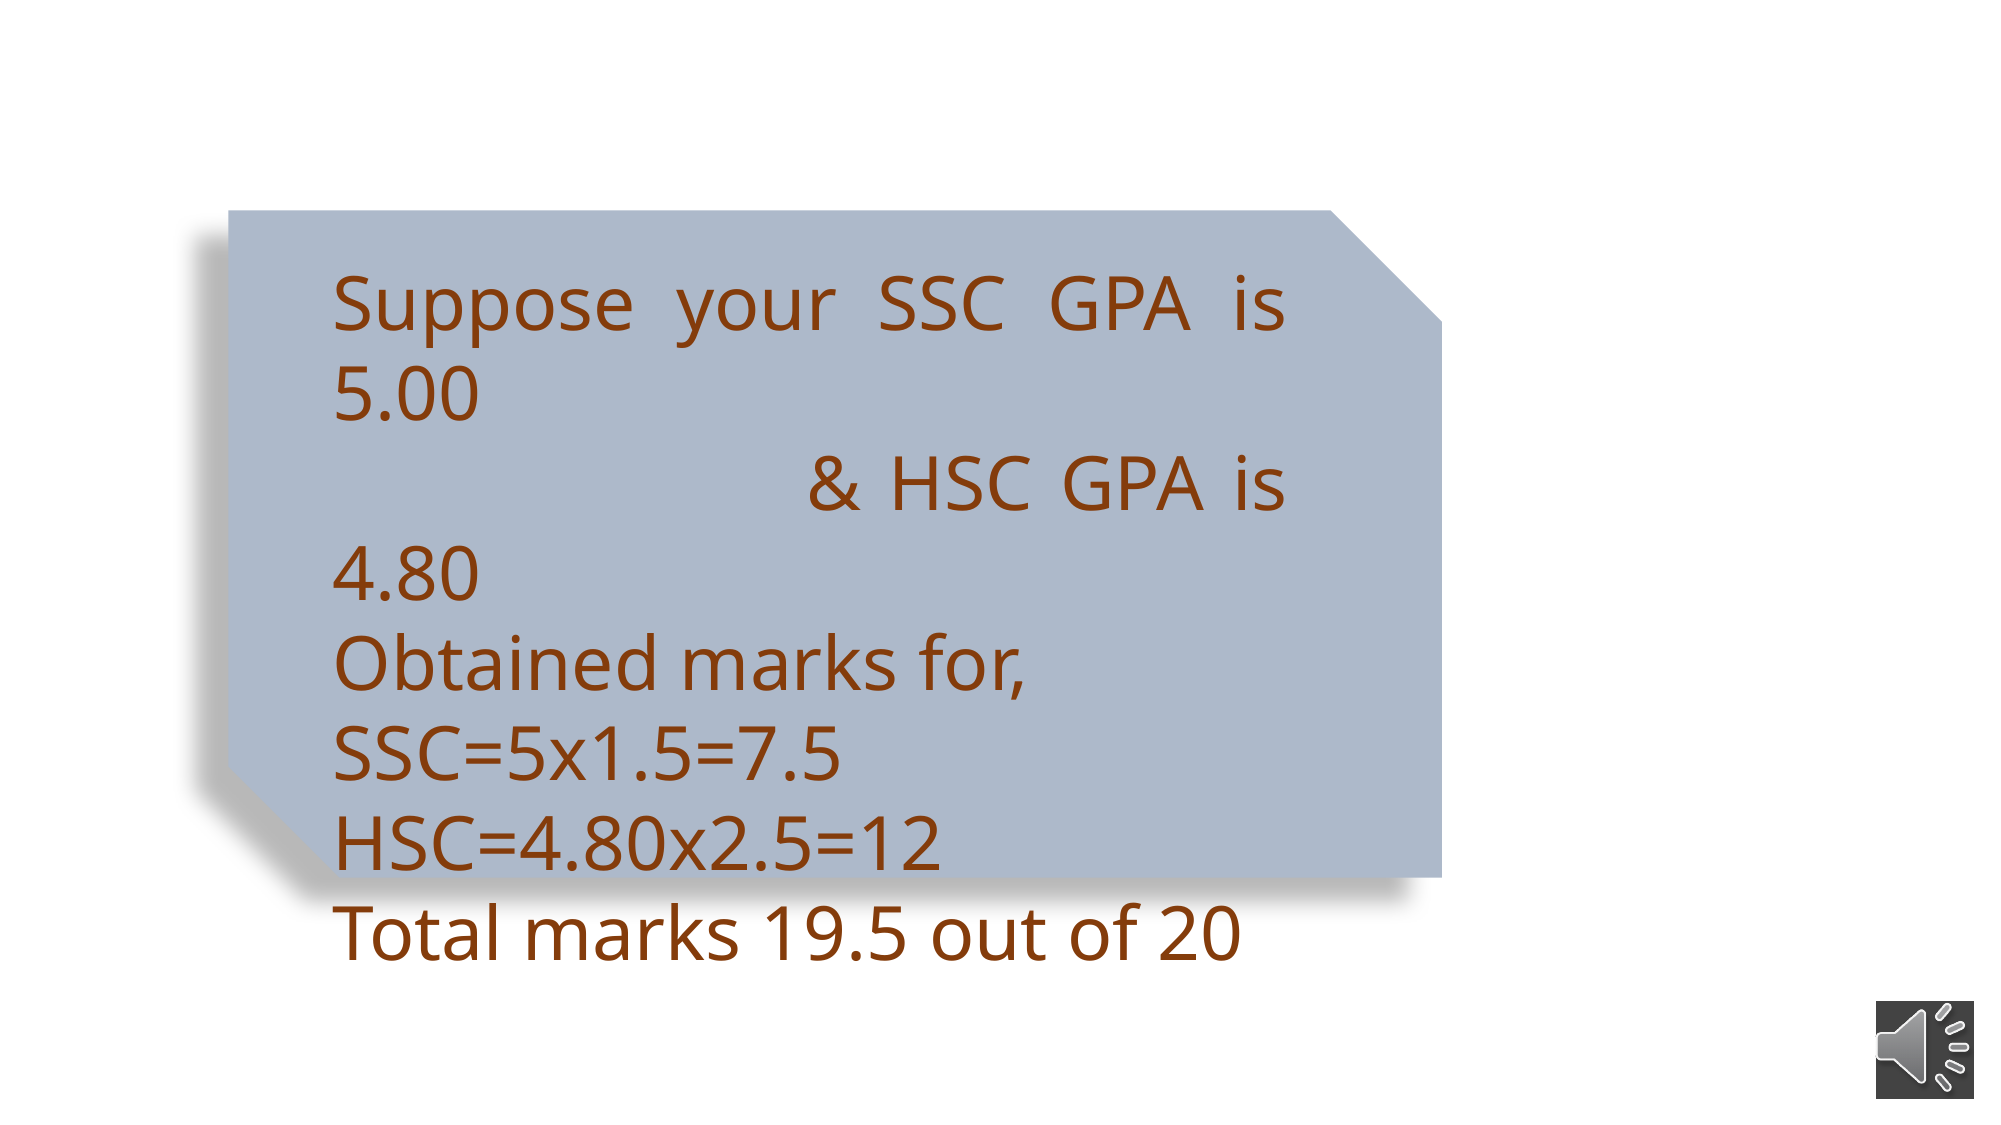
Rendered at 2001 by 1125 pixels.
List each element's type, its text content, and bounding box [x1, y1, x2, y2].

picture [1874, 999, 1976, 1101]
text_box Suppose your SSC GPA is 5.00 & HSC GPA is 4.80 Obtained marks for, SSC=5x1.5=7.5 HSC=4.80x2.5=12 Total marks 19.5 out of 20 [317, 248, 1303, 1019]
text_box [226, 208, 1444, 880]
